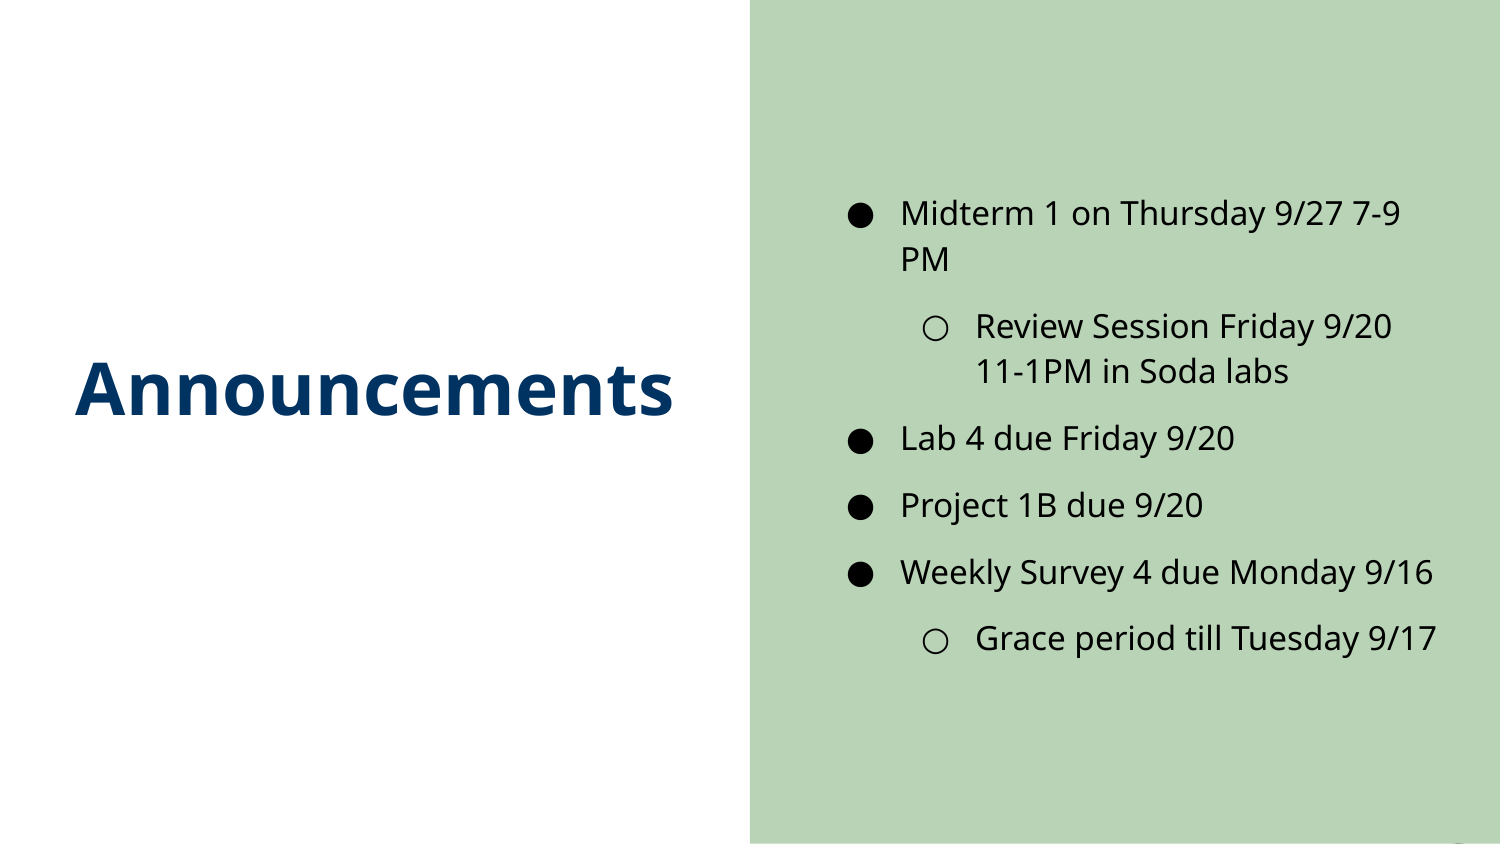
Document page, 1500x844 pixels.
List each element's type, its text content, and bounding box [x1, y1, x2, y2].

title Announcements [43, 202, 708, 446]
list Midterm 1 on Thursday 9/27 7-9 PM Review Session Friday 9/20 11-1PM in Soda labs Lab 4 due Friday 9/20 Project 1B due 9/20 Weekly Survey 4 due Monday 9/16 Grace period till Tuesday 9/17 [810, 118, 1460, 725]
